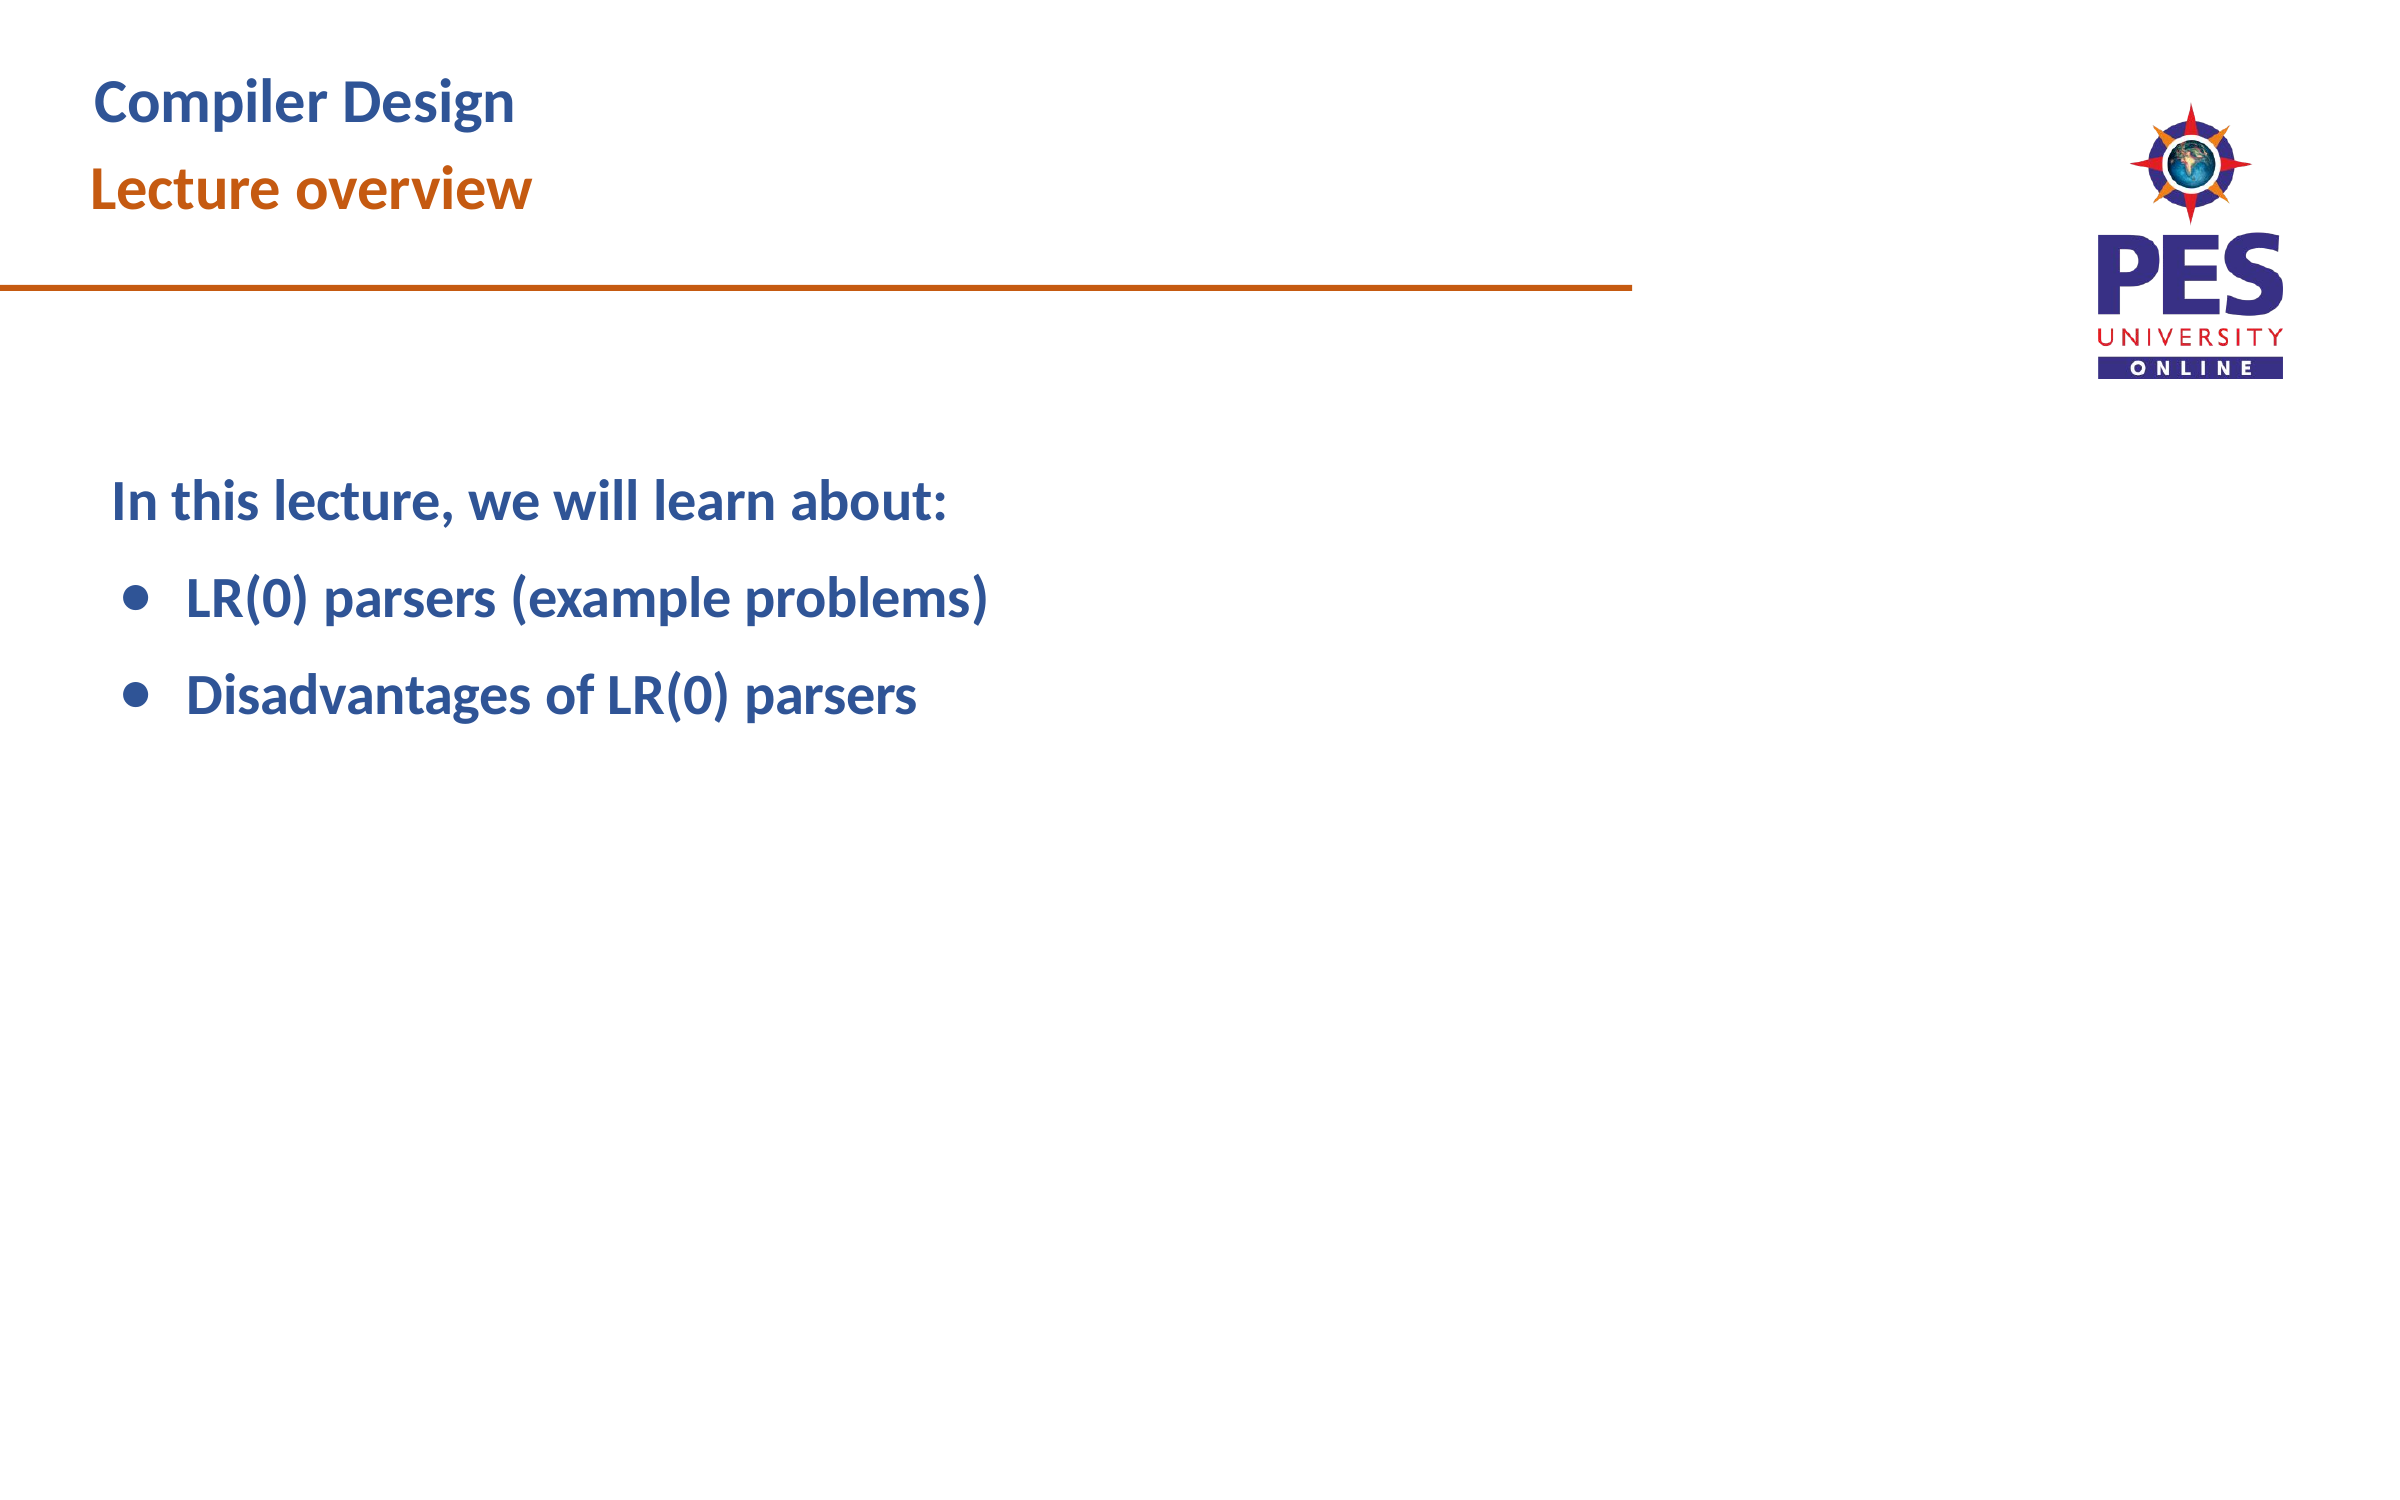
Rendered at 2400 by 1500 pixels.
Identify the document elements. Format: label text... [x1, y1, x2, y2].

picture [2098, 102, 2283, 379]
title Compiler Design Lecture overview [88, 46, 538, 284]
text_box [0, 284, 1633, 291]
title Compiler Design Lecture overview [88, 291, 538, 299]
text_box In this lecture, we will learn about: LR(0) parsers (example problems) Disadvantages of LR(0) parsers [109, 432, 997, 727]
